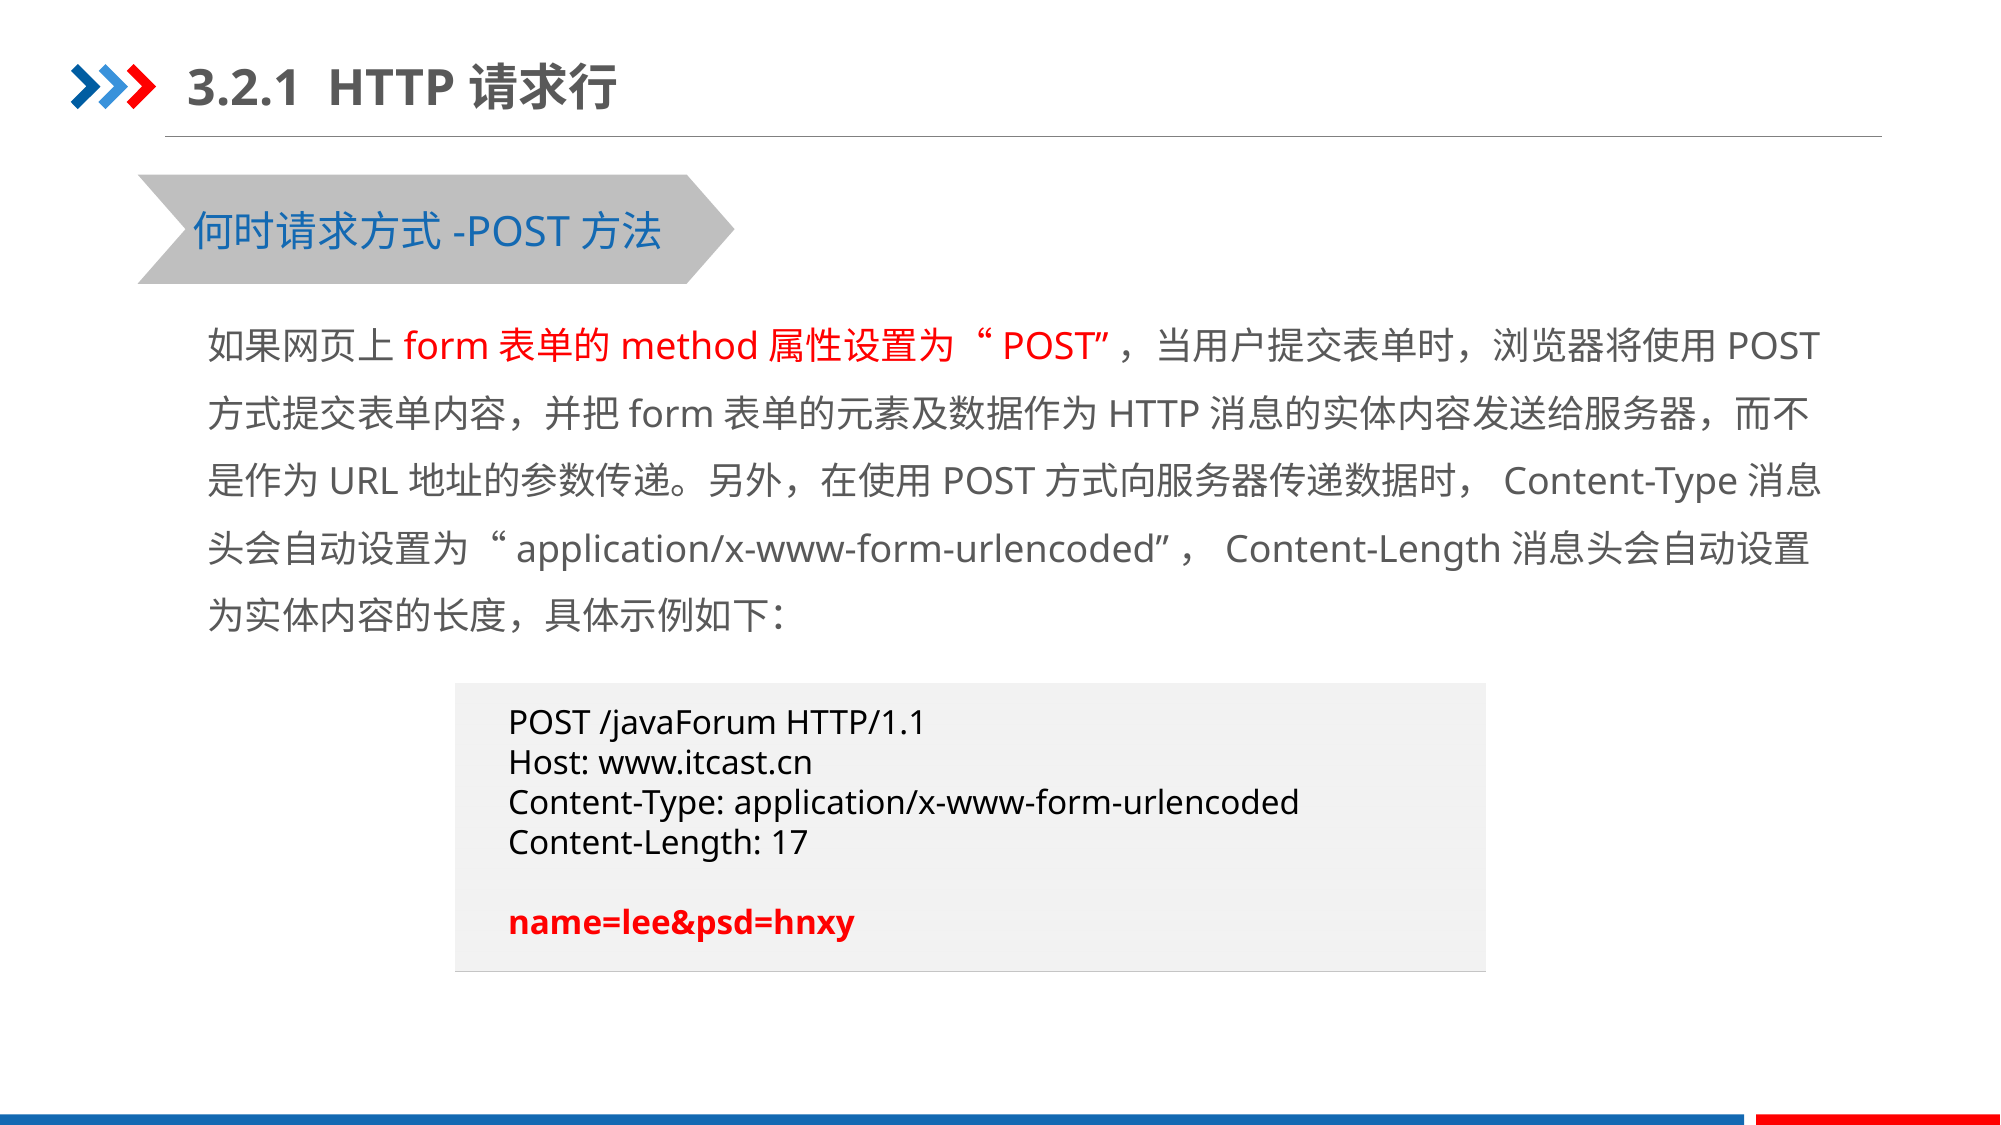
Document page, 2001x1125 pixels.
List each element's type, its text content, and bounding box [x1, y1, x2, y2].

text_box 如果网页上form表单的method属性设置为“POST”，当用户提交表单时，浏览器将使用POST方式提交表单内容，并把form表单的元素及数据作为HTTP消息的实体内容发送给服务器，而不是作为URL地址的参数传递。另外，在使用POST方式向服务器传递数据时，Content-Type消息头会自动设置为“application/x-www-form-urlencoded”，Content-Length消息头会自动设置为实体内容的长度，具体示例如下： [192, 292, 1858, 645]
text_box 3.2.1 HTTP请求行 [187, 43, 675, 127]
picture [455, 683, 1487, 972]
text_box [137, 174, 735, 284]
text_box 何时请求方式-POST方法 [177, 197, 679, 263]
